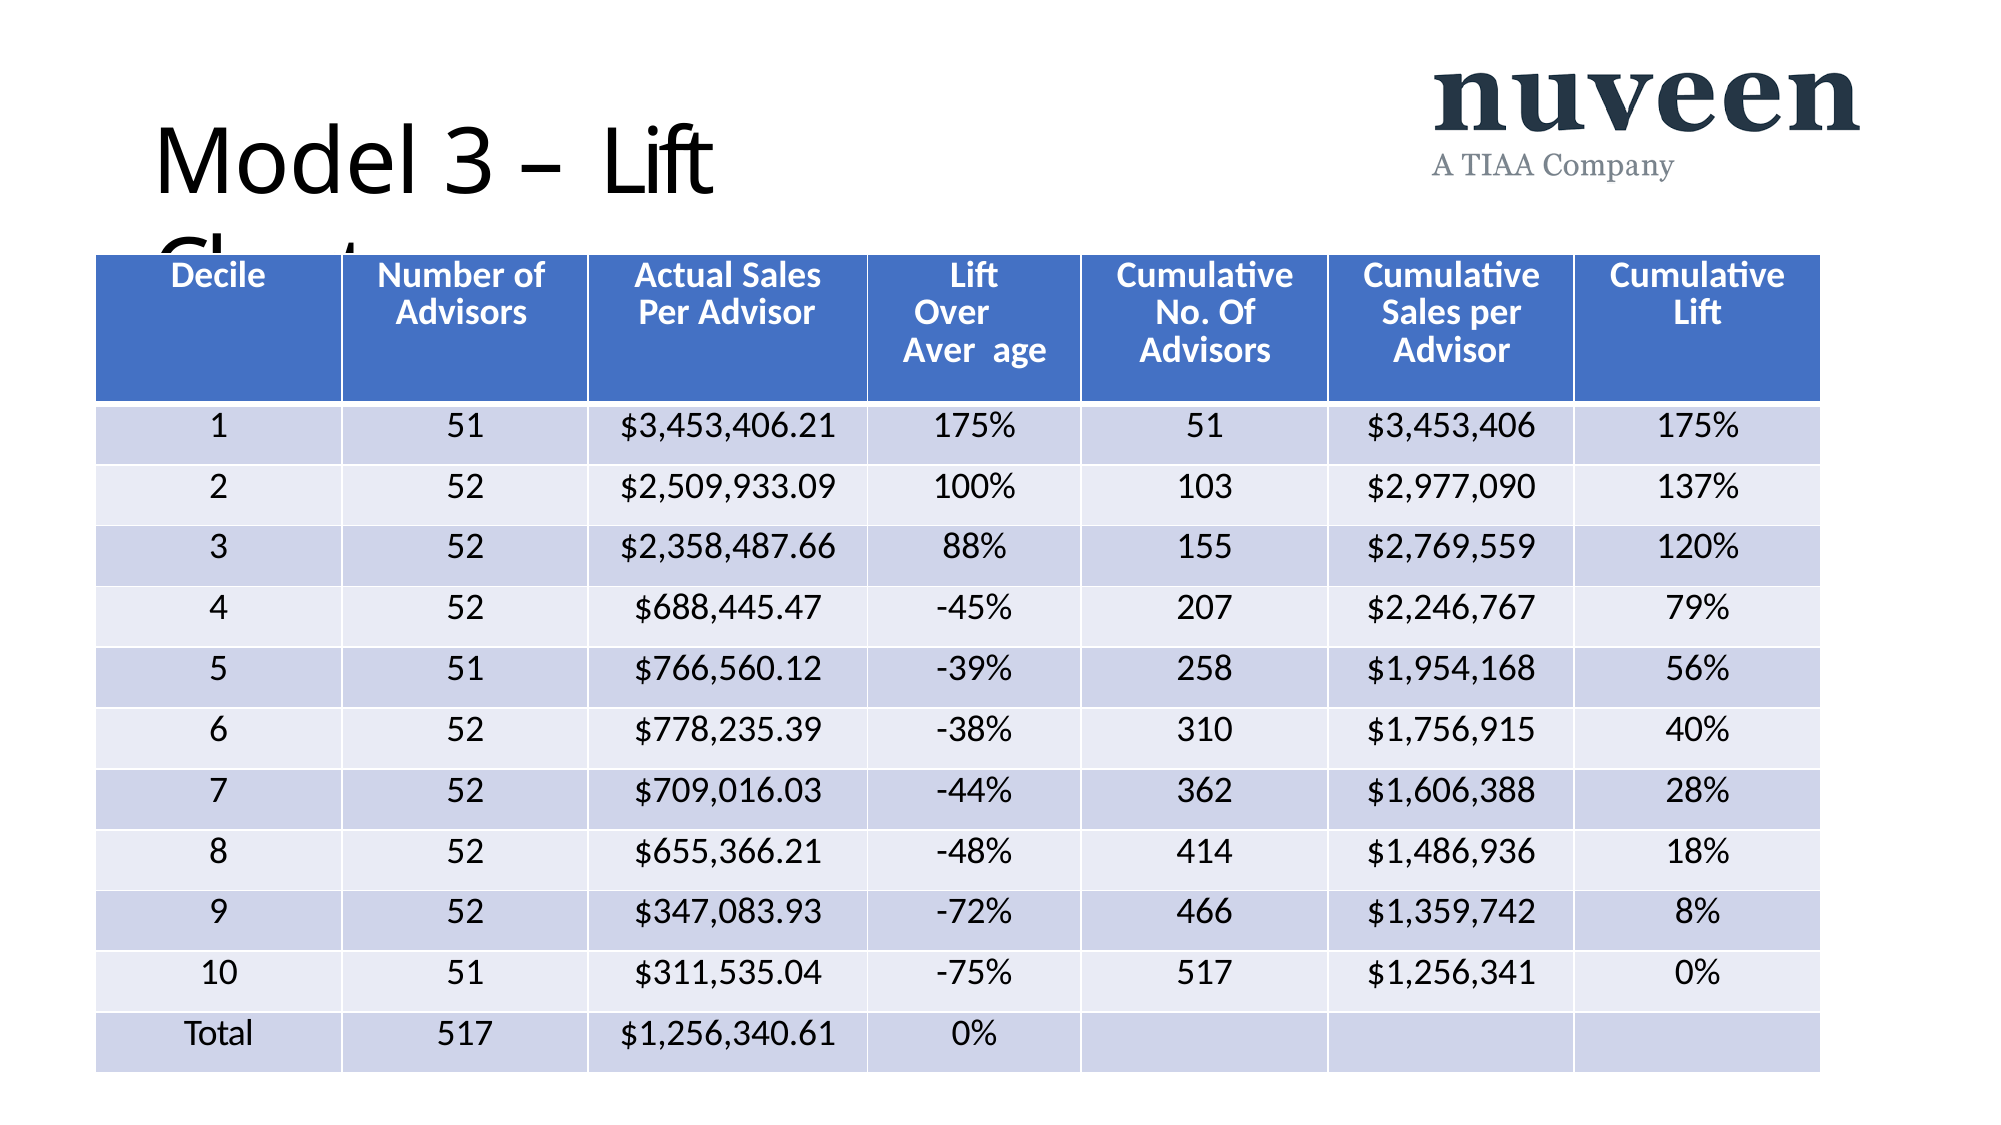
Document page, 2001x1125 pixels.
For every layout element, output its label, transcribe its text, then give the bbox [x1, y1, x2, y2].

table_cell 258 [1082, 648, 1327, 707]
table_cell 9 [96, 891, 341, 950]
table_cell 6 [96, 709, 341, 768]
table_cell $655,366.21 [589, 831, 867, 890]
table_cell $311,535.04 [589, 952, 867, 1011]
table_cell 120% [1575, 526, 1820, 586]
table_cell 466 [1082, 891, 1327, 950]
table_cell 5 [96, 648, 341, 707]
table_cell -45% [868, 587, 1080, 646]
table_cell 4 [96, 587, 341, 646]
table_cell $2,977,090 [1329, 466, 1573, 525]
table_cell 52 [343, 831, 587, 890]
table_cell $2,246,767 [1329, 587, 1573, 646]
table_cell $1,954,168 [1329, 648, 1573, 707]
table_cell 310 [1082, 709, 1327, 768]
table_cell 79% [1575, 587, 1820, 646]
table_header Cumulative Lift [1575, 255, 1820, 401]
table_cell 103 [1082, 466, 1327, 525]
title Model 3 – Lift Chart [150, 100, 887, 253]
table_cell 175% [868, 407, 1080, 464]
table_cell 28% [1575, 770, 1820, 829]
table_cell $709,016.03 [589, 770, 867, 829]
table_cell 51 [343, 952, 587, 1011]
table_cell 2 [96, 466, 341, 525]
table_cell 517 [343, 1013, 587, 1072]
table_cell $1,486,936 [1329, 831, 1573, 890]
table_header Decile [96, 255, 341, 401]
table_cell 88% [868, 526, 1080, 586]
table_cell 52 [343, 526, 587, 586]
table_cell 52 [343, 466, 587, 525]
table_cell -44% [868, 770, 1080, 829]
table_cell $2,509,933.09 [589, 466, 867, 525]
table_cell Total [96, 1013, 341, 1072]
table_cell [1329, 1013, 1573, 1072]
text_box [1431, 72, 1860, 184]
table_cell $766,560.12 [589, 648, 867, 707]
table_cell 51 [1082, 407, 1327, 464]
table_cell 7 [96, 770, 341, 829]
table_cell 52 [343, 709, 587, 768]
table_header Actual Sales Per Advisor [589, 255, 867, 401]
table_cell -48% [868, 831, 1080, 890]
table_cell 0% [1575, 952, 1820, 1011]
table_cell 362 [1082, 770, 1327, 829]
table_cell 8 [96, 831, 341, 890]
table_cell 414 [1082, 831, 1327, 890]
table_cell $1,256,340.61 [589, 1013, 867, 1072]
table_cell $3,453,406 [1329, 407, 1573, 464]
table_cell -75% [868, 952, 1080, 1011]
table_cell $778,235.39 [589, 709, 867, 768]
table_cell 1 [96, 407, 341, 464]
table_cell $1,256,341 [1329, 952, 1573, 1011]
table_cell 18% [1575, 831, 1820, 890]
table_cell 8% [1575, 891, 1820, 950]
table_cell $3,453,406.21 [589, 407, 867, 464]
table_cell 40% [1575, 709, 1820, 768]
table_cell $1,359,742 [1329, 891, 1573, 950]
table_cell $1,606,388 [1329, 770, 1573, 829]
table_cell 3 [96, 526, 341, 586]
table_cell $347,083.93 [589, 891, 867, 950]
table_cell 52 [343, 891, 587, 950]
table_cell 51 [343, 407, 587, 464]
table_cell $1,756,915 [1329, 709, 1573, 768]
table_cell [1082, 1013, 1327, 1072]
table_cell -39% [868, 648, 1080, 707]
table_header Lift Over Aver age [868, 255, 1080, 401]
table_header Cumulative Sales per Advisor [1329, 255, 1573, 401]
table_cell 137% [1575, 466, 1820, 525]
table_cell 100% [868, 466, 1080, 525]
table_cell -38% [868, 709, 1080, 768]
table_cell 51 [343, 648, 587, 707]
table_cell $2,358,487.66 [589, 526, 867, 586]
table_cell 517 [1082, 952, 1327, 1011]
table_header Number of Advisors [343, 255, 587, 401]
table_cell $688,445.47 [589, 587, 867, 646]
table_cell 175% [1575, 407, 1820, 464]
table_cell 155 [1082, 526, 1327, 586]
table_cell $2,769,559 [1329, 526, 1573, 586]
table_cell 0% [868, 1013, 1080, 1072]
table_cell 56% [1575, 648, 1820, 707]
table_cell 52 [343, 770, 587, 829]
table_cell 207 [1082, 587, 1327, 646]
table_cell 52 [343, 587, 587, 646]
table_cell 10 [96, 952, 341, 1011]
table_cell [1575, 1013, 1820, 1072]
table_cell -72% [868, 891, 1080, 950]
table_header Cumulative No. Of Advisors [1082, 255, 1327, 401]
